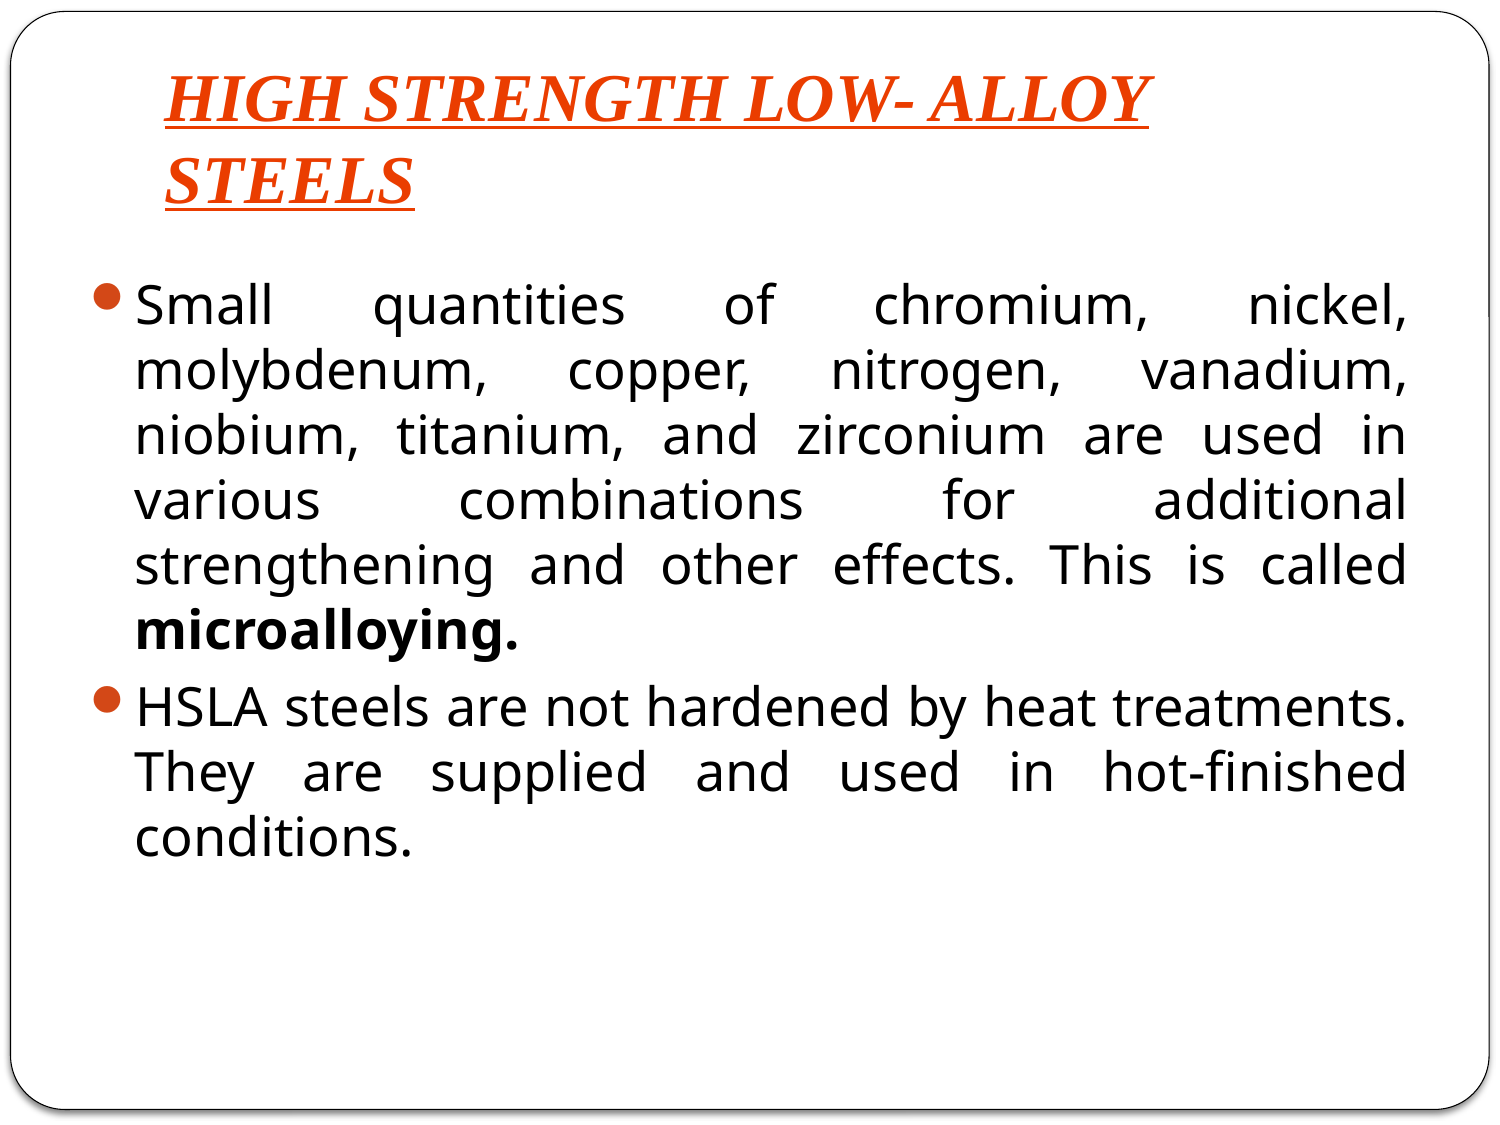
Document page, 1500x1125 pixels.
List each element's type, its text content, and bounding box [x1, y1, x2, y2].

title HIGH STRENGTH LOW- ALLOY STEELS [150, 45, 1425, 233]
list Small quantities of chromium, nickel, molybdenum, copper, nitrogen, vanadium, niobium, titanium, and zirconium are used in various combinations for additional strengthening and other effects. This is called microalloying. HSLA steels are not hardened by heat treatments. They are supplied and used in hot-finished conditions. [75, 262, 1425, 1038]
